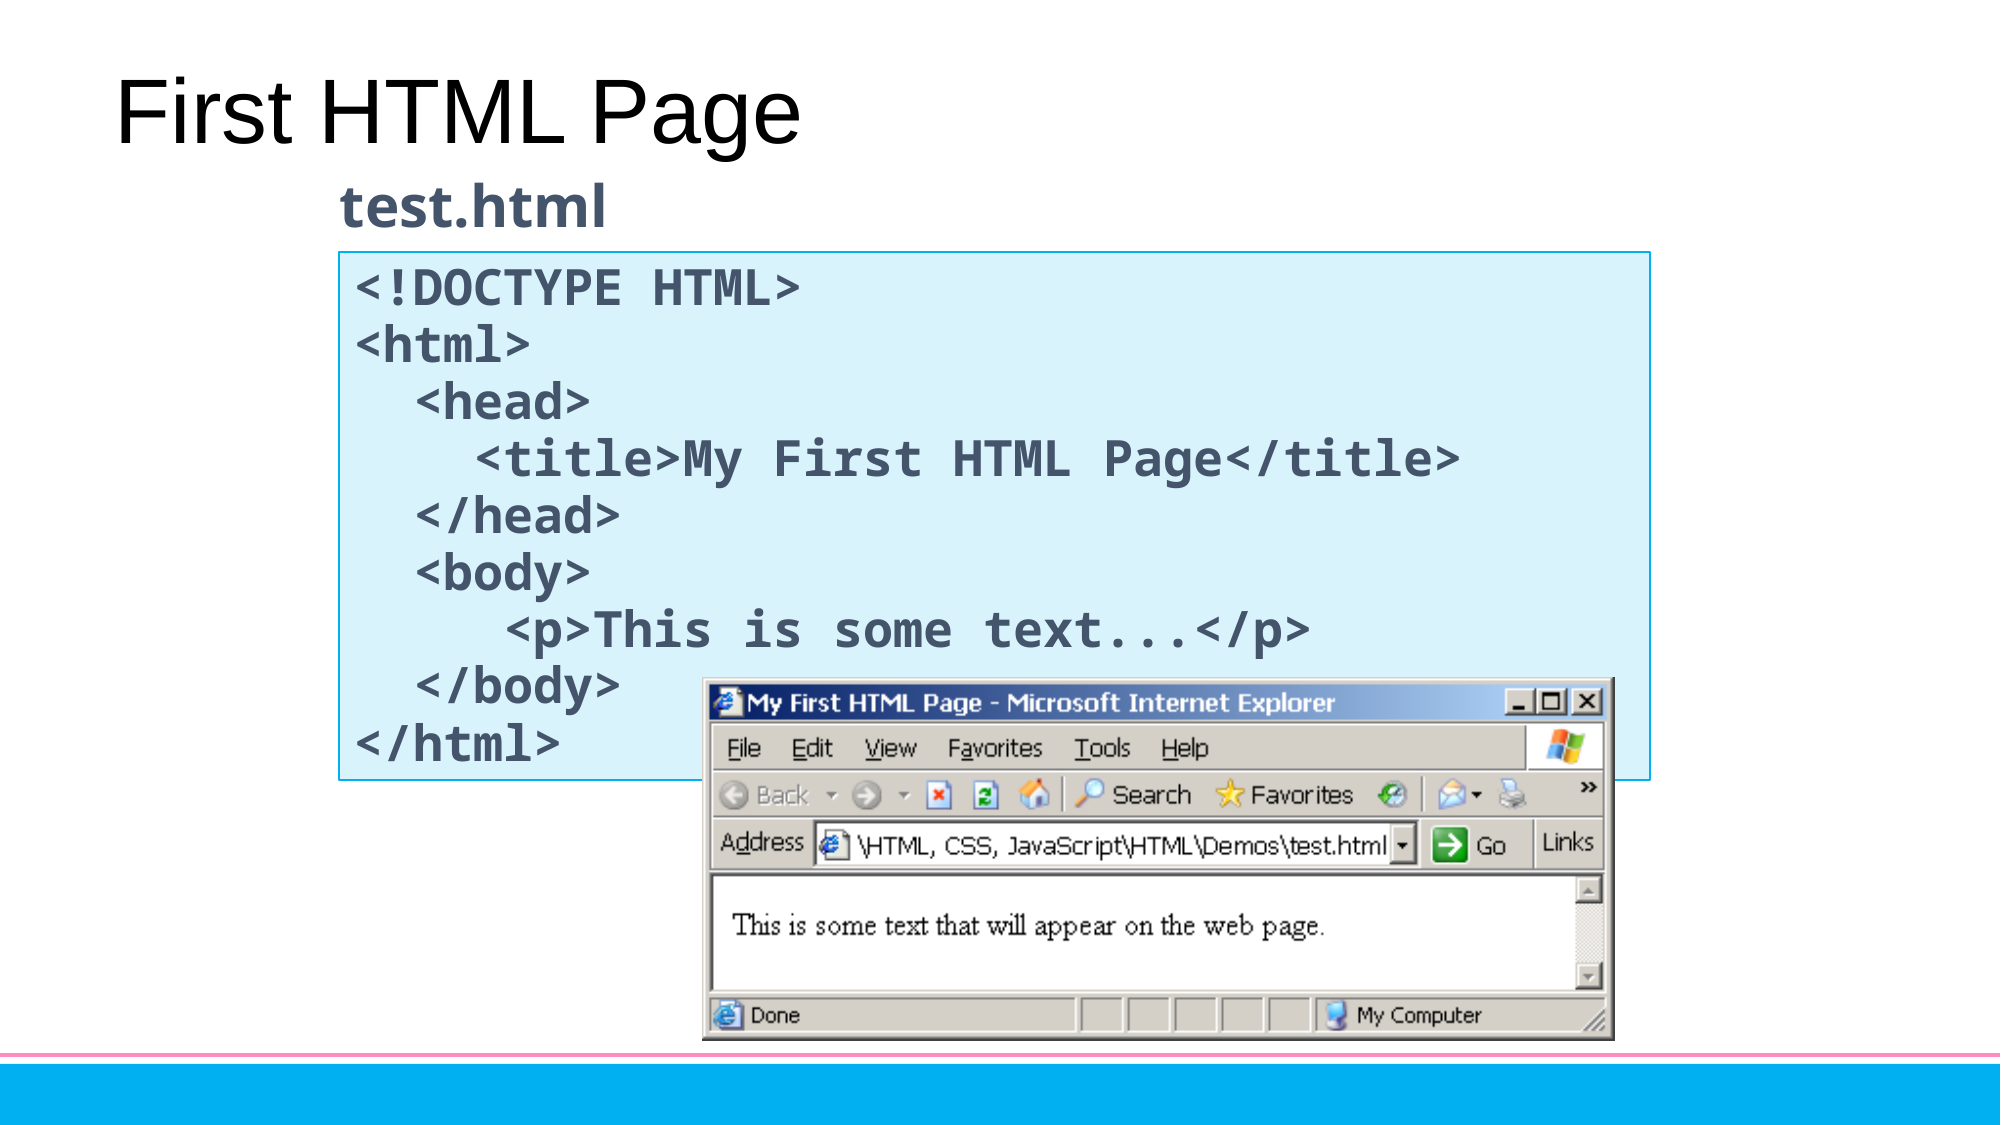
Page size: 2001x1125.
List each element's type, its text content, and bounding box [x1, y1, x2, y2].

picture [702, 677, 1615, 1041]
text_box test.html [324, 152, 875, 247]
text_box <!DOCTYPE HTML> <html> <head> <title>My First HTML Page</title> </head> <body> <p>This is some text...</p> </body> </html> [338, 252, 1650, 780]
title First HTML Page [99, 57, 1900, 173]
